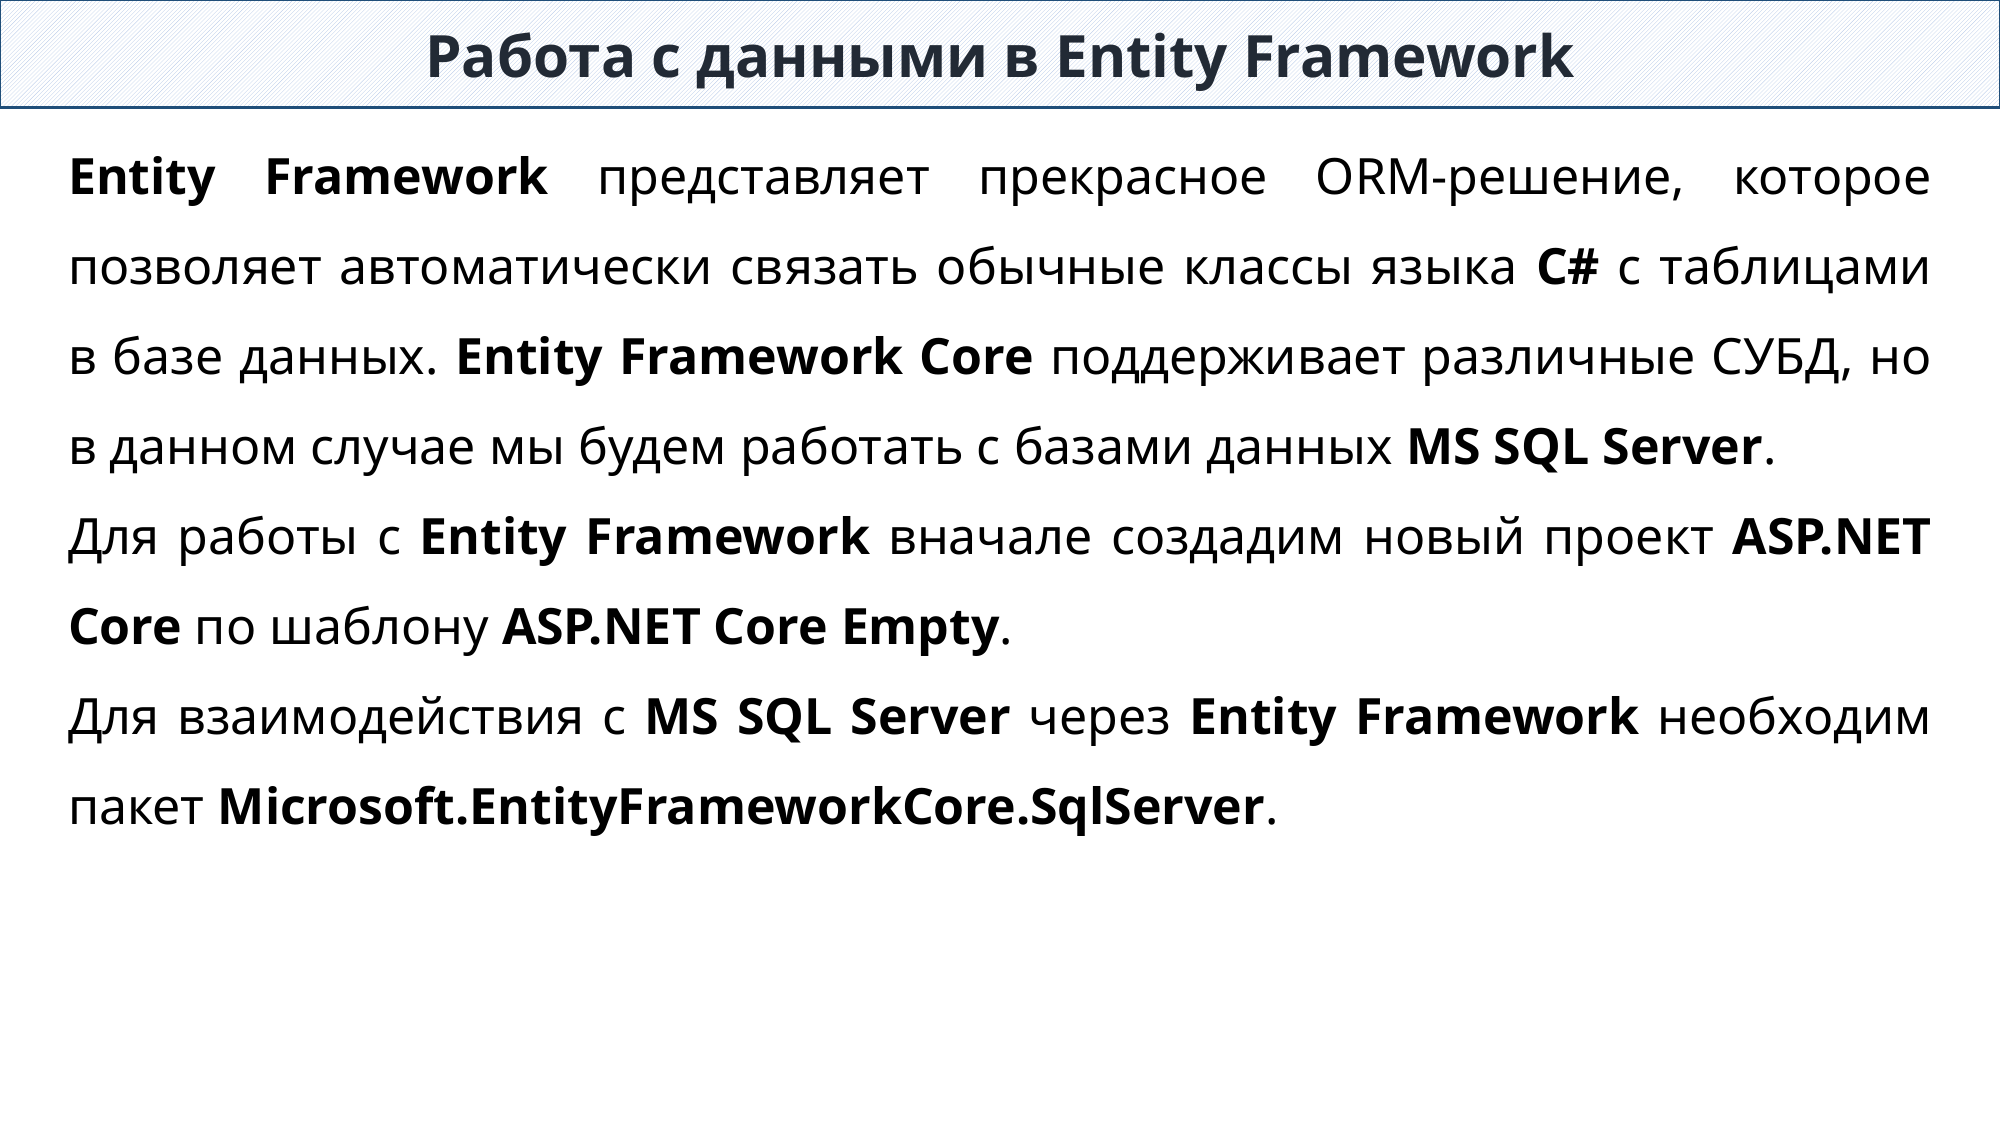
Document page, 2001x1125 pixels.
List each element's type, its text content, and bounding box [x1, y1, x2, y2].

text_box Работа с данными в Entity Framework [0, 0, 2000, 108]
text_box Entity Framework представляет прекрасное ORM-решение, которое позволяет автоматически связать обычные классы языка C# с таблицами в базе данных. Entity Framework Core поддерживает различные СУБД, но в данном случае мы будем работать с базами данных MS SQL Server. Для работы с Entity Framework вначале создадим новый проект ASP.NET Core по шаблону ASP.NET Core Empty. Для взаимодействия с MS SQL Server через Entity Framework необходим пакет Microsoft.EntityFrameworkCore.SqlServer. [53, 107, 1947, 843]
